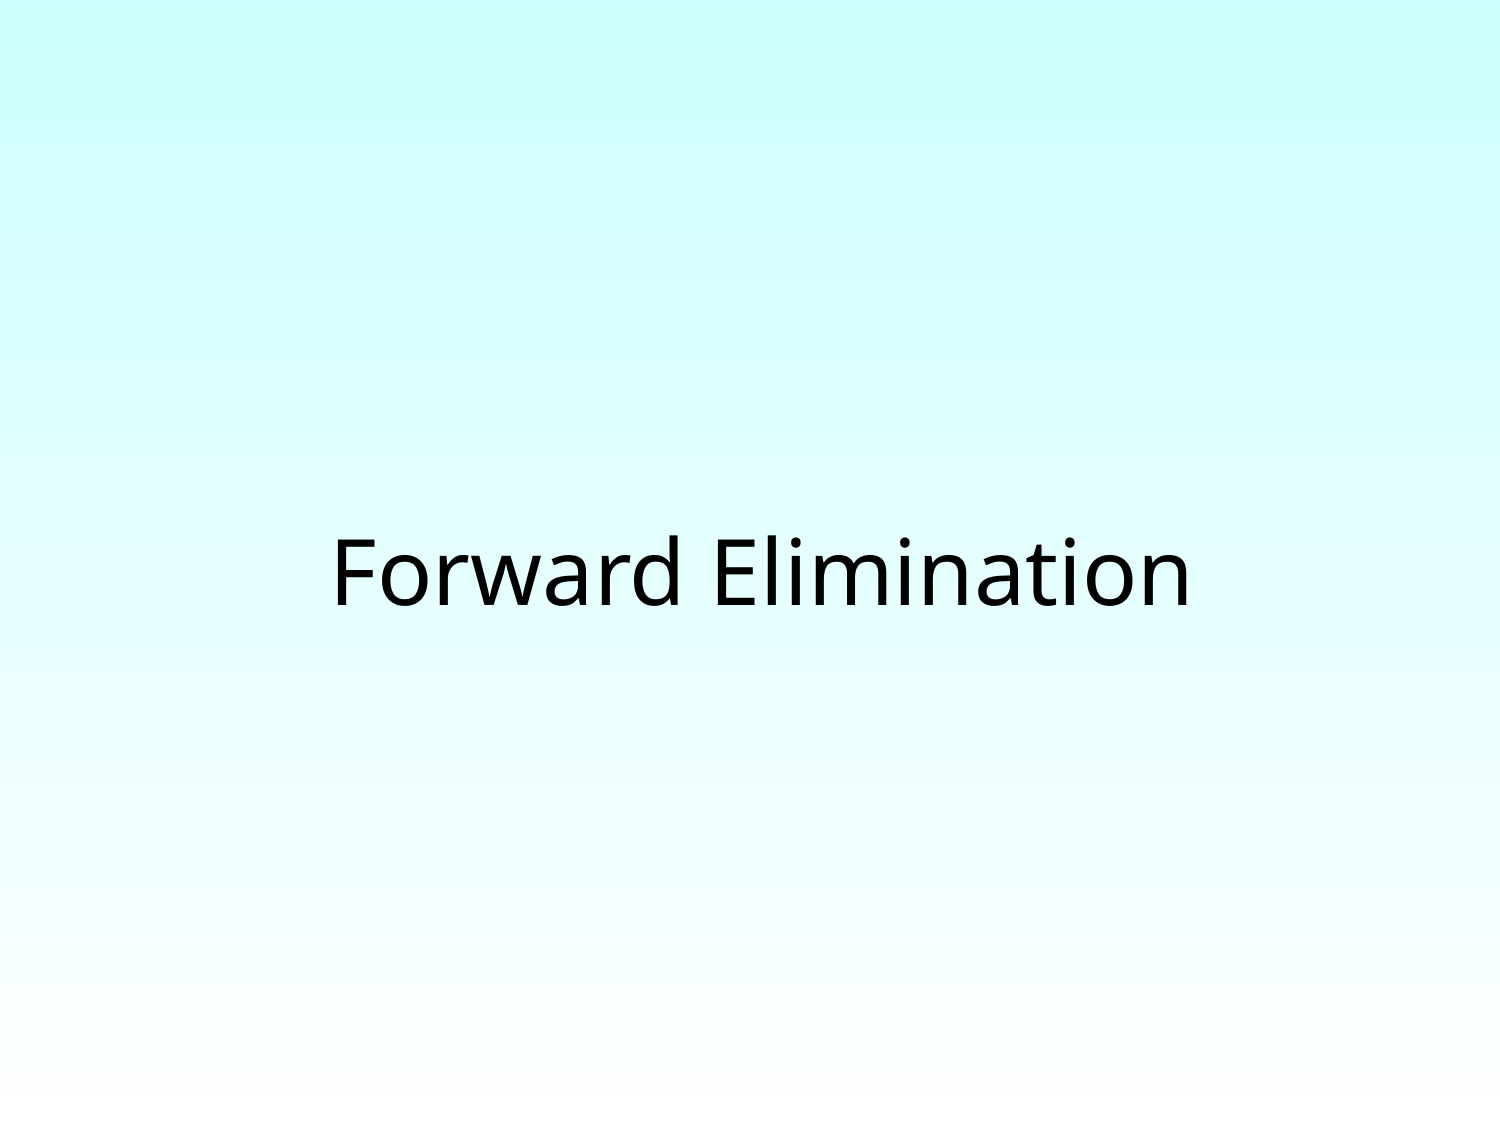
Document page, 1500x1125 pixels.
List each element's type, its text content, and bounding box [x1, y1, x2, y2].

title Forward Elimination [87, 474, 1438, 663]
